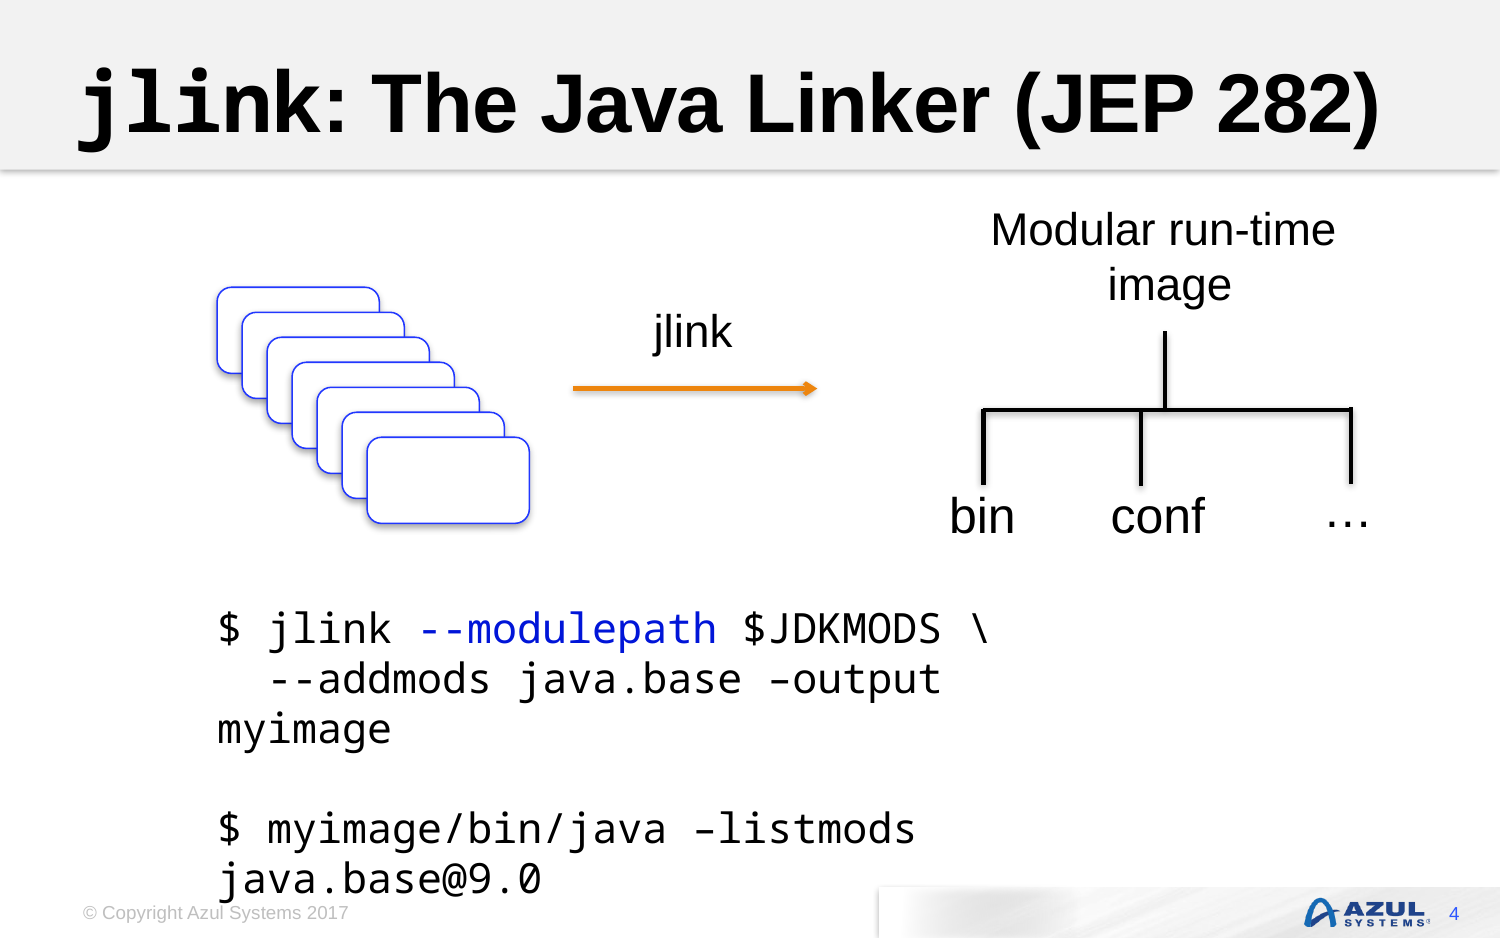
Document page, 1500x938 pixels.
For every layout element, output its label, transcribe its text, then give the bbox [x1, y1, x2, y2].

text_box … [1308, 470, 1399, 546]
text_box [316, 386, 481, 475]
text_box [366, 436, 531, 525]
text_box conf [1095, 476, 1225, 552]
title jlink: The Java Linker (JEP 282) [75, 49, 1430, 178]
text_box [291, 361, 456, 450]
text_box $ jlink --modulepath $JDKMODS \ --addmods java.base –output myimage $ myimage/bin/java –listmods java.base@9.0 [202, 594, 1134, 910]
picture [1067, 887, 1434, 938]
text_box jlink [638, 294, 748, 364]
text_box [266, 336, 431, 425]
text_box [241, 311, 406, 400]
slide_number 4 [1434, 887, 1500, 938]
text_box [341, 411, 506, 500]
text_box [216, 286, 381, 375]
text_box Modular run-time image [899, 192, 1441, 317]
text_box bin [934, 475, 1047, 551]
